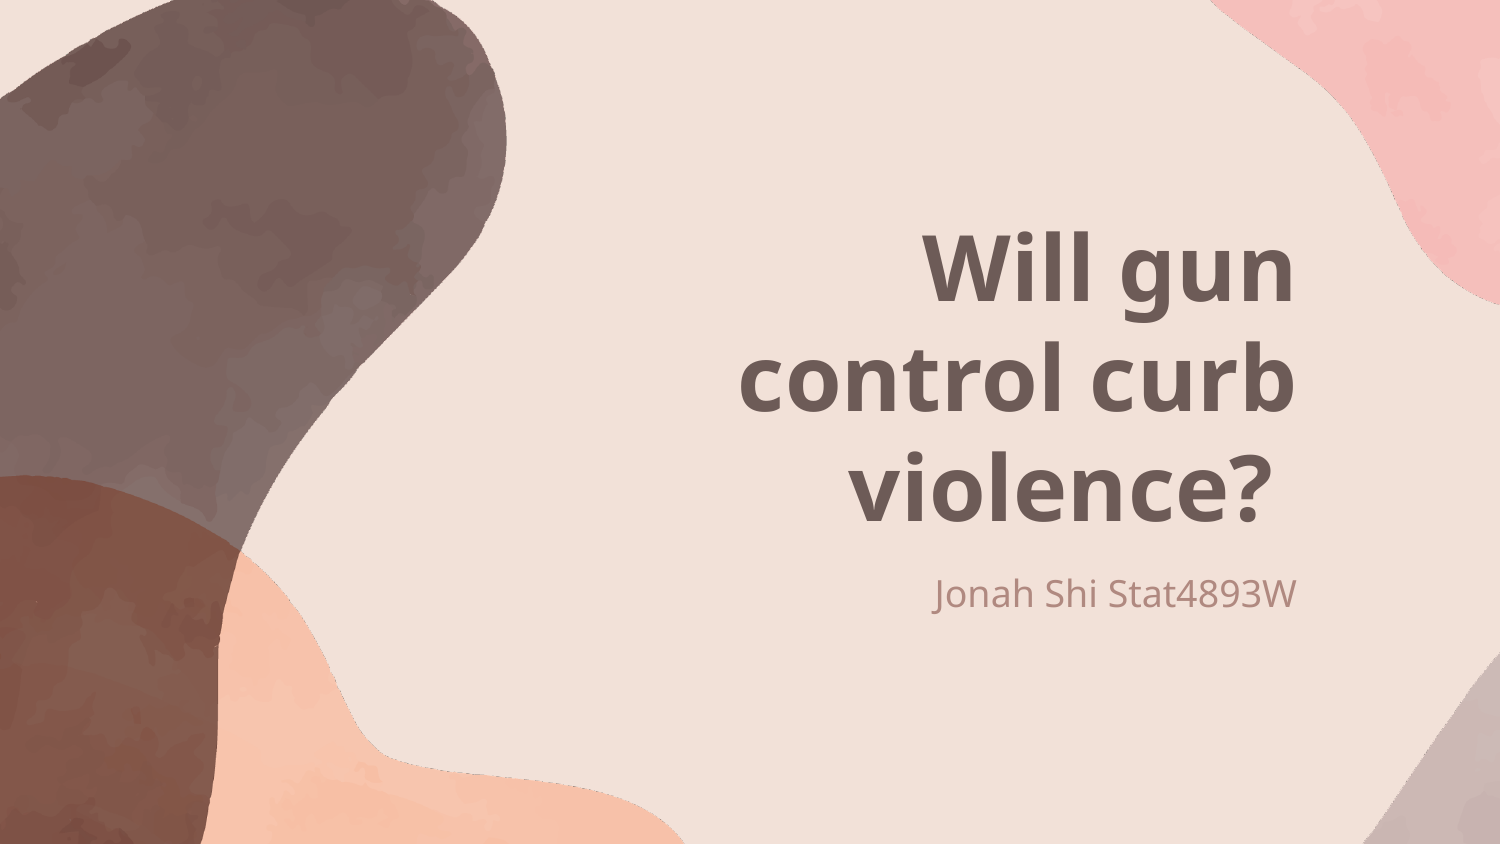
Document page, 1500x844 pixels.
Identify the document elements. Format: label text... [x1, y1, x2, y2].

subtitle Jonah Shi Stat4893W [680, 554, 1313, 685]
picture [0, 0, 1500, 844]
title Will gun control curb violence? [680, 159, 1313, 554]
